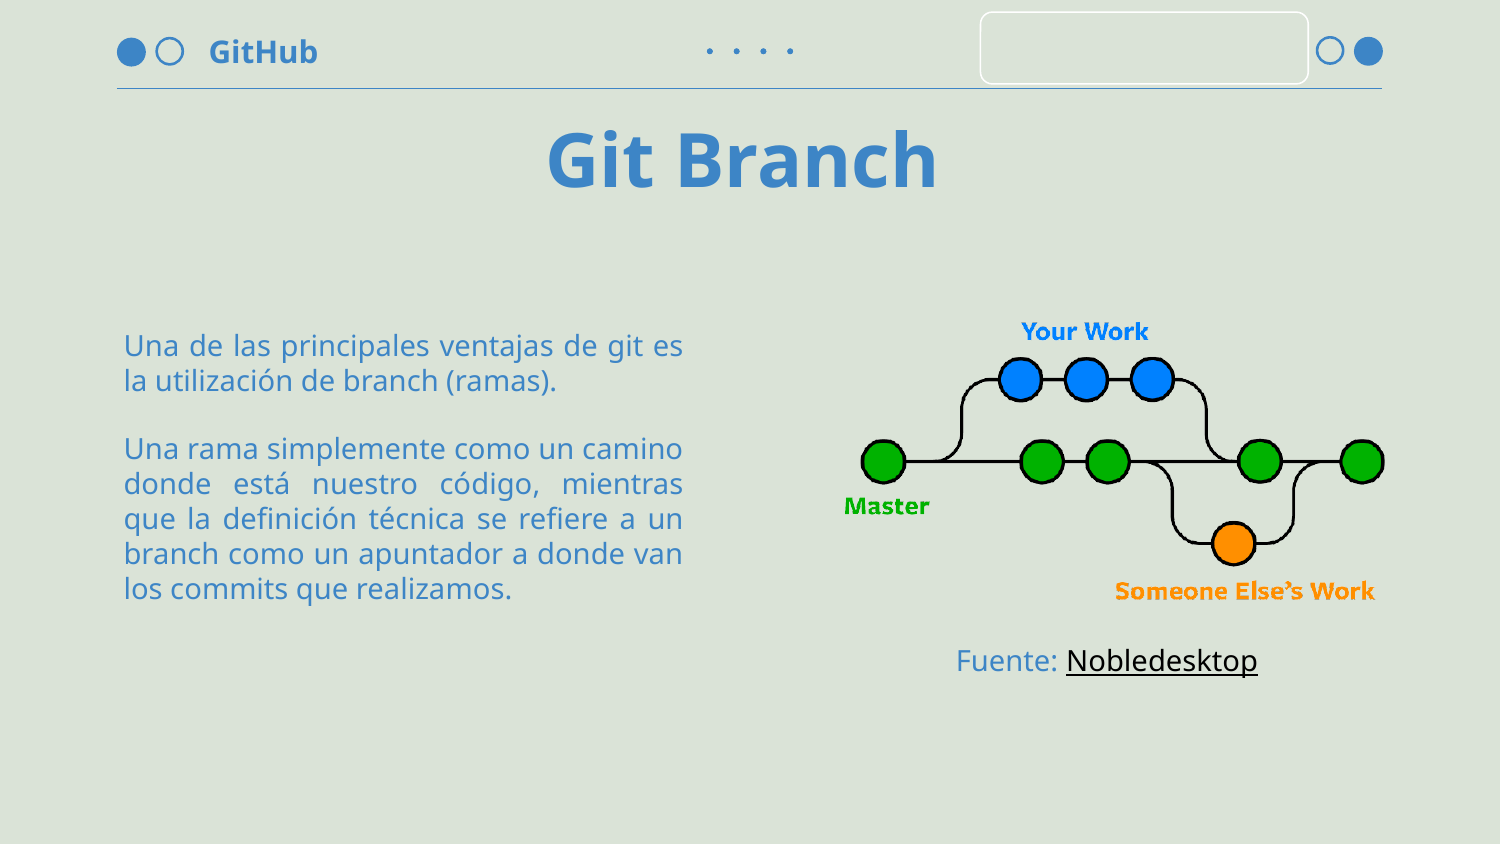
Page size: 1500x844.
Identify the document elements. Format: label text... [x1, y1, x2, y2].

text_box Fuente: Nobledesktop [940, 627, 1289, 697]
subtitle Una de las principales ventajas de git es la utilización de branch (ramas). Una rama simplemente como un camino donde está nuestro código, mientras que la definición técnica se refiere a un branch como un apuntador a donde van los commits que realizamos. [93, 293, 714, 639]
title Git Branch [101, 97, 1383, 204]
text_box [980, 12, 1309, 84]
picture [837, 319, 1392, 603]
